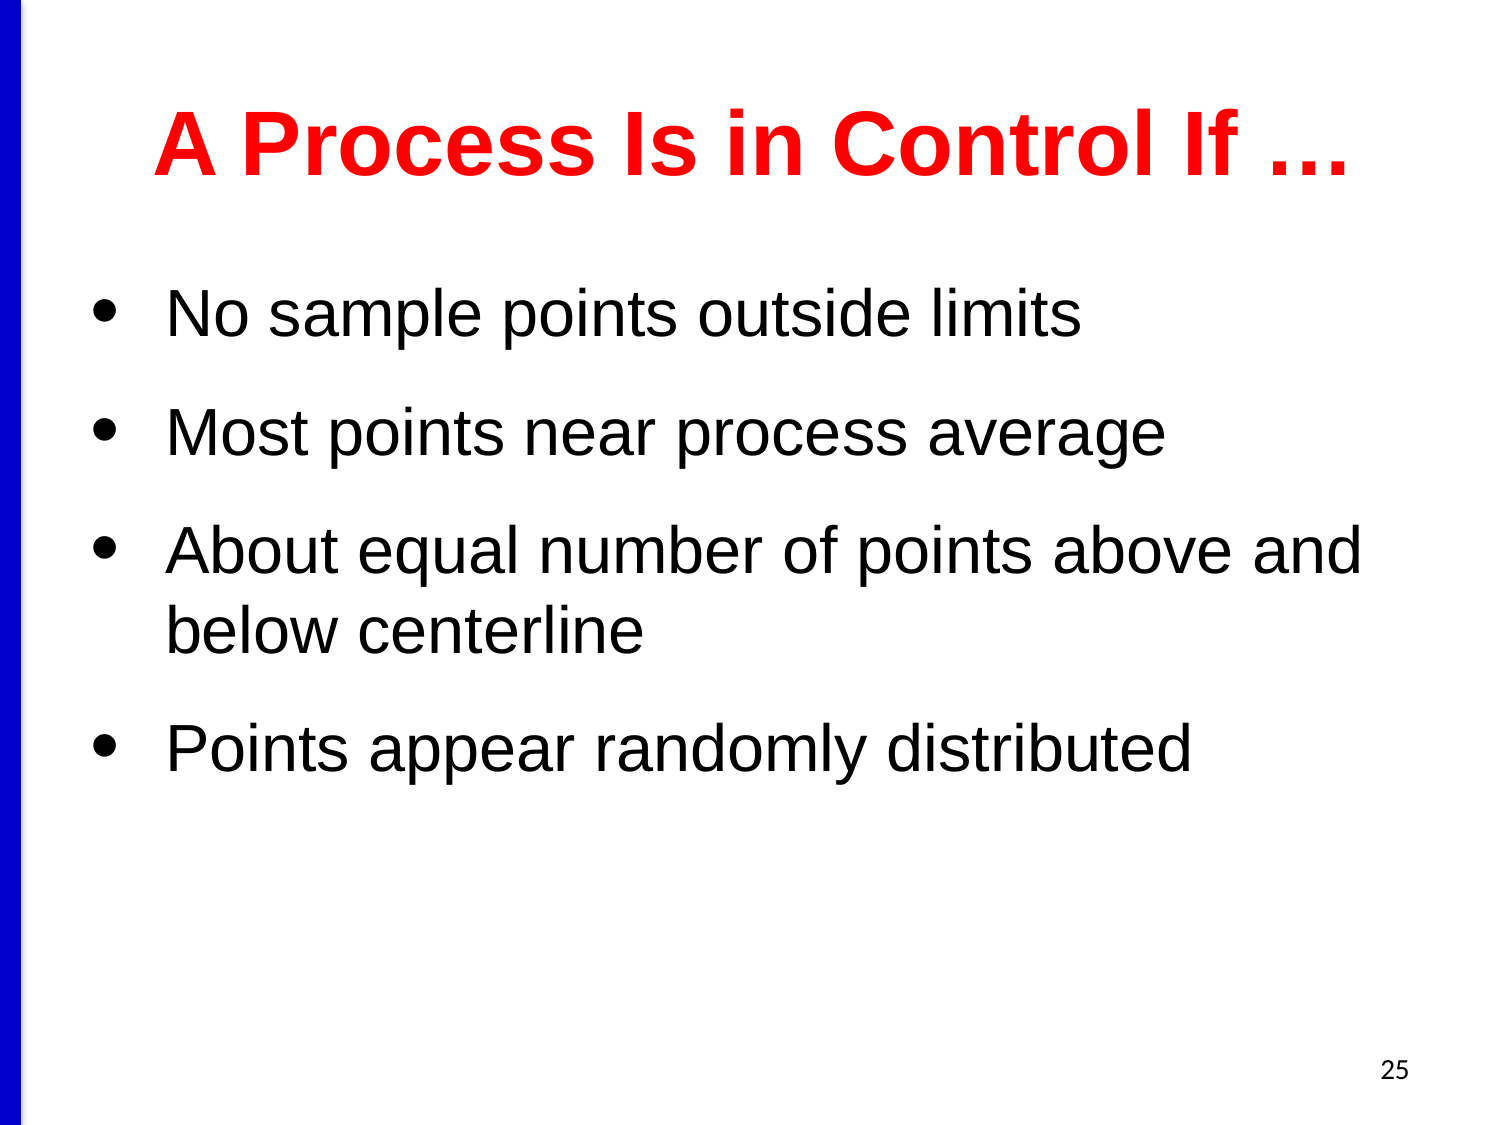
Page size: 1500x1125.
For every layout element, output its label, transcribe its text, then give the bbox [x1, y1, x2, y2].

slide_number 25 [1074, 1042, 1425, 1103]
list No sample points outside limits Most points near process average About equal number of points above and below centerline Points appear randomly distributed [75, 262, 1425, 1005]
title A Process Is in Control If … [10, 45, 1500, 233]
